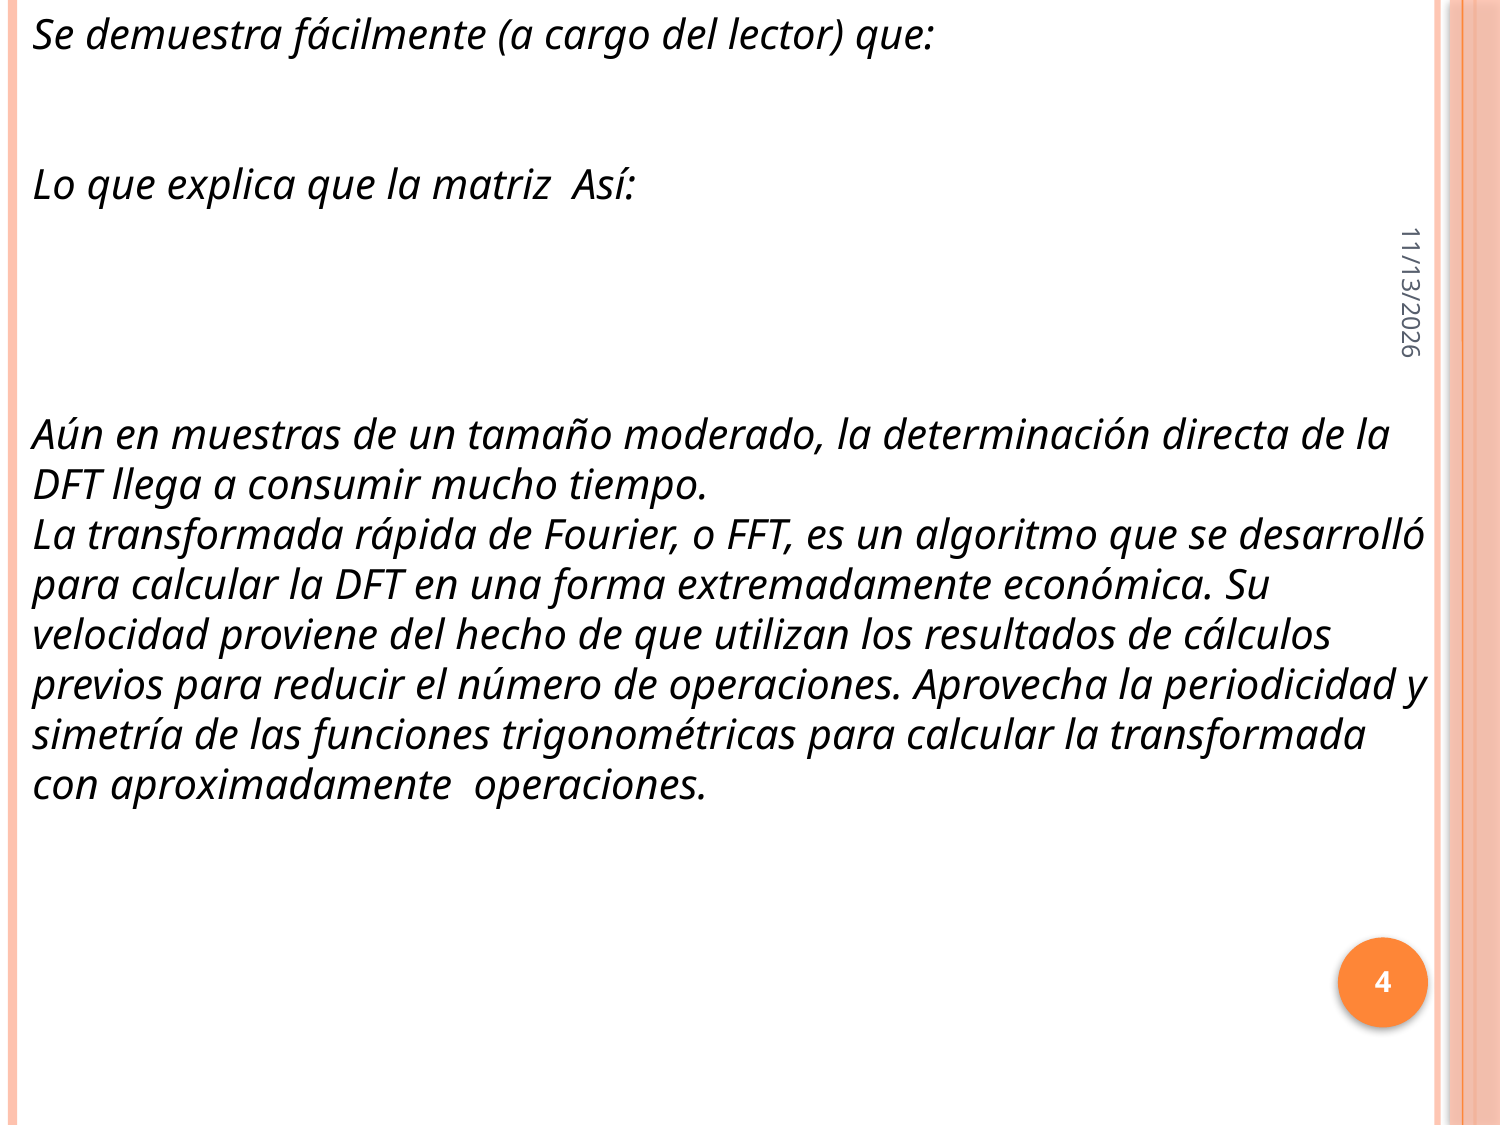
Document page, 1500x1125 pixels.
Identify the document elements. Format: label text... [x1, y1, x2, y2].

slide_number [1378, 43, 1442, 374]
slide_number 4 [1333, 940, 1434, 1027]
